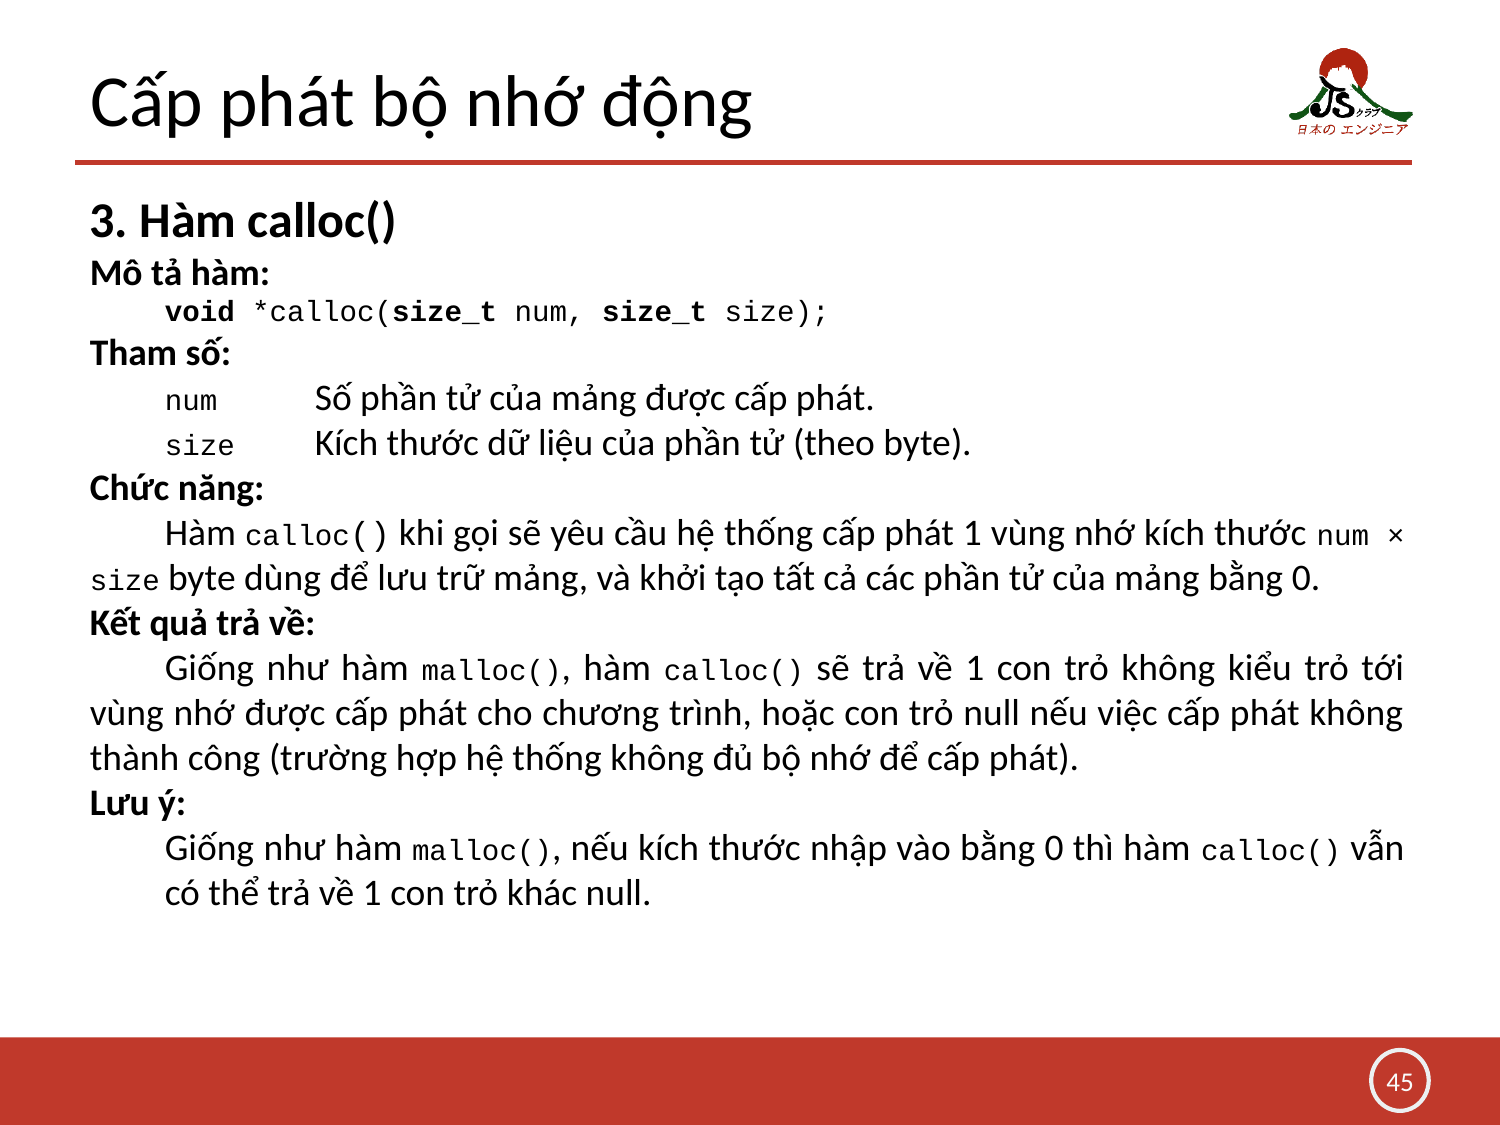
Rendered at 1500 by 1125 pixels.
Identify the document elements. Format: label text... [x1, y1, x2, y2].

picture [1289, 48, 1413, 135]
text_box 3. Hàm calloc() Mô tả hàm: void *calloc(size_t num, size_t size); Tham số: num Số phần tử của mảng được cấp phát. size Kích thước dữ liệu của phần tử (theo byte). Chức năng: Hàm calloc() khi gọi sẽ yêu cầu hệ thống cấp phát 1 vùng nhớ kích thước num × size byte dùng để lưu trữ mảng, và khởi tạo tất cả các phần tử của mảng bằng 0. Kết quả trả về: Giống như hàm malloc(), hàm calloc() sẽ trả về 1 con trỏ không kiểu trỏ tới vùng nhớ được cấp phát cho chương trình, hoặc con trỏ null nếu việc cấp phát không thành công (trường hợp hệ thống không đủ bộ nhớ để cấp phát). Lưu ý: Giống như hàm malloc(), nếu kích thước nhập vào bằng 0 thì hàm calloc() vẫn có thể trả về 1 con trỏ khác null. [74, 180, 1420, 920]
title Cấp phát bộ nhớ động [75, 45, 1275, 149]
